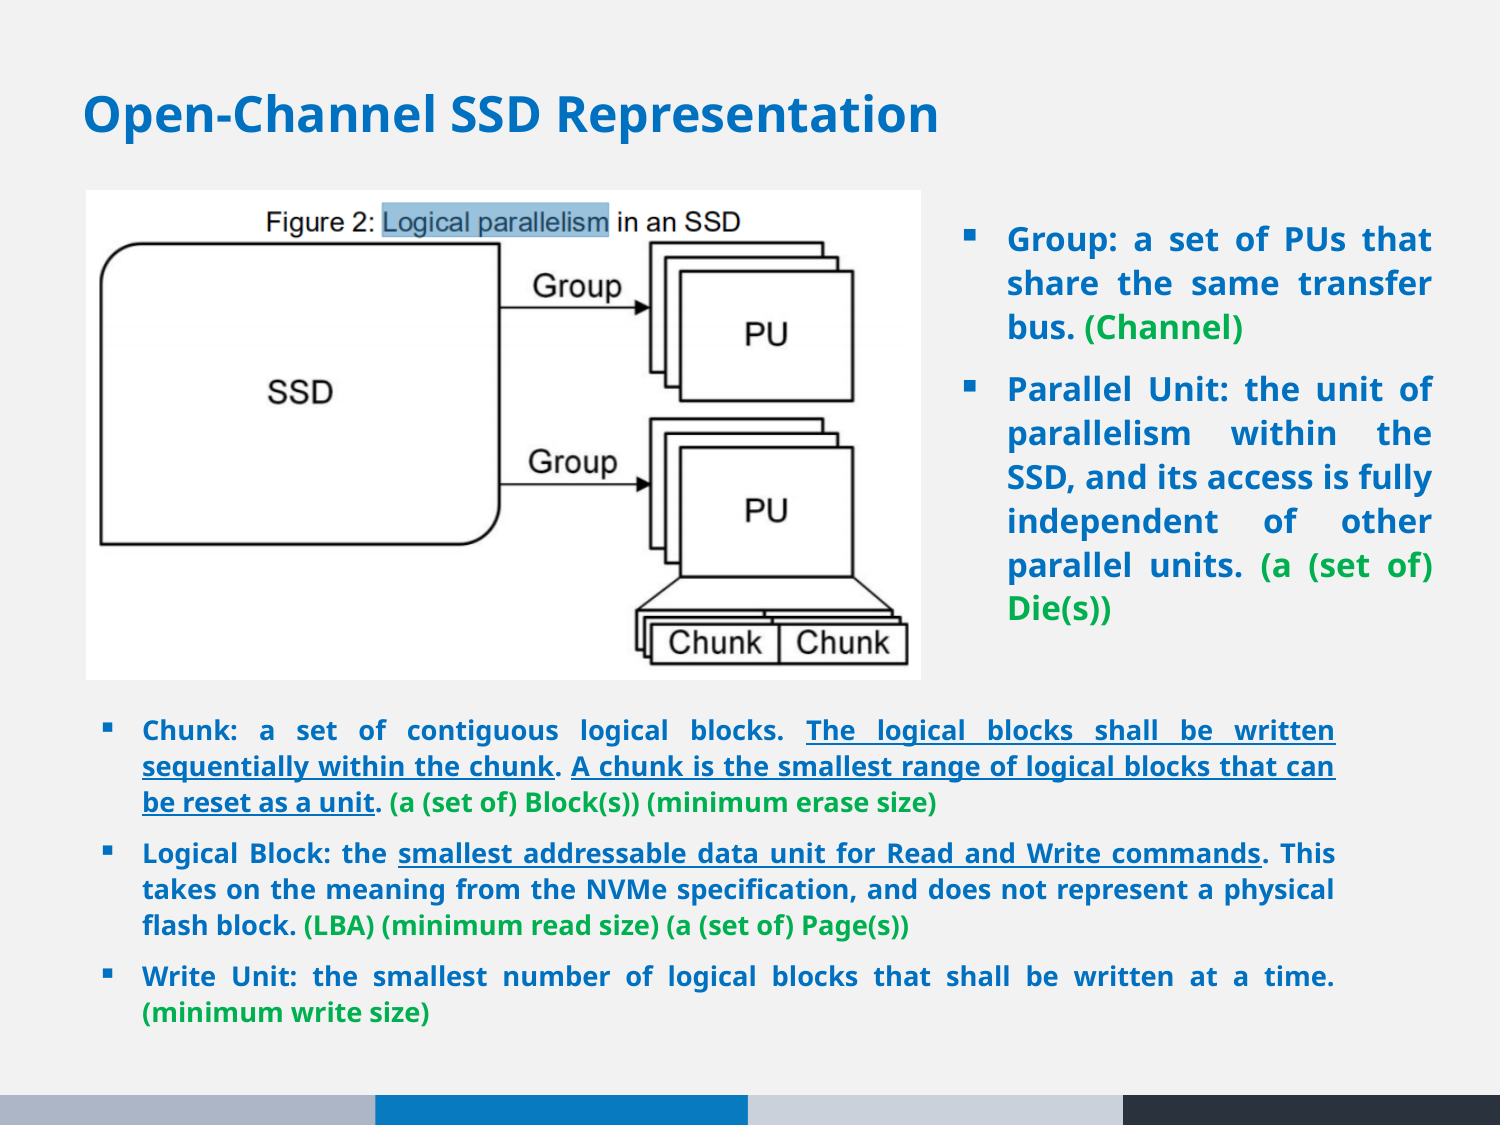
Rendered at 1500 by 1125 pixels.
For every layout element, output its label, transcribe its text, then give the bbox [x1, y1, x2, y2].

text_box Chunk: a set of contiguous logical blocks. The logical blocks shall be written sequentially within the chunk. A chunk is the smallest range of logical blocks that can be reset as a unit. (a (set of) Block(s)) (minimum erase size) Logical Block: the smallest addressable data unit for Read and Write commands. This takes on the meaning from the NVMe specification, and does not represent a physical flash block. (LBA) (minimum read size) (a (set of) Page(s)) Write Unit: the smallest number of logical blocks that shall be written at a time. (minimum write size) [86, 654, 1351, 1040]
text_box Group: a set of PUs that share the same transfer bus. (Channel) Parallel Unit: the unit of parallelism within the SSD, and its access is fully independent of other parallel units. (a (set of) Die(s)) [947, 148, 1448, 655]
title Open-Channel SSD Representation [67, 58, 1399, 164]
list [86, 190, 921, 680]
